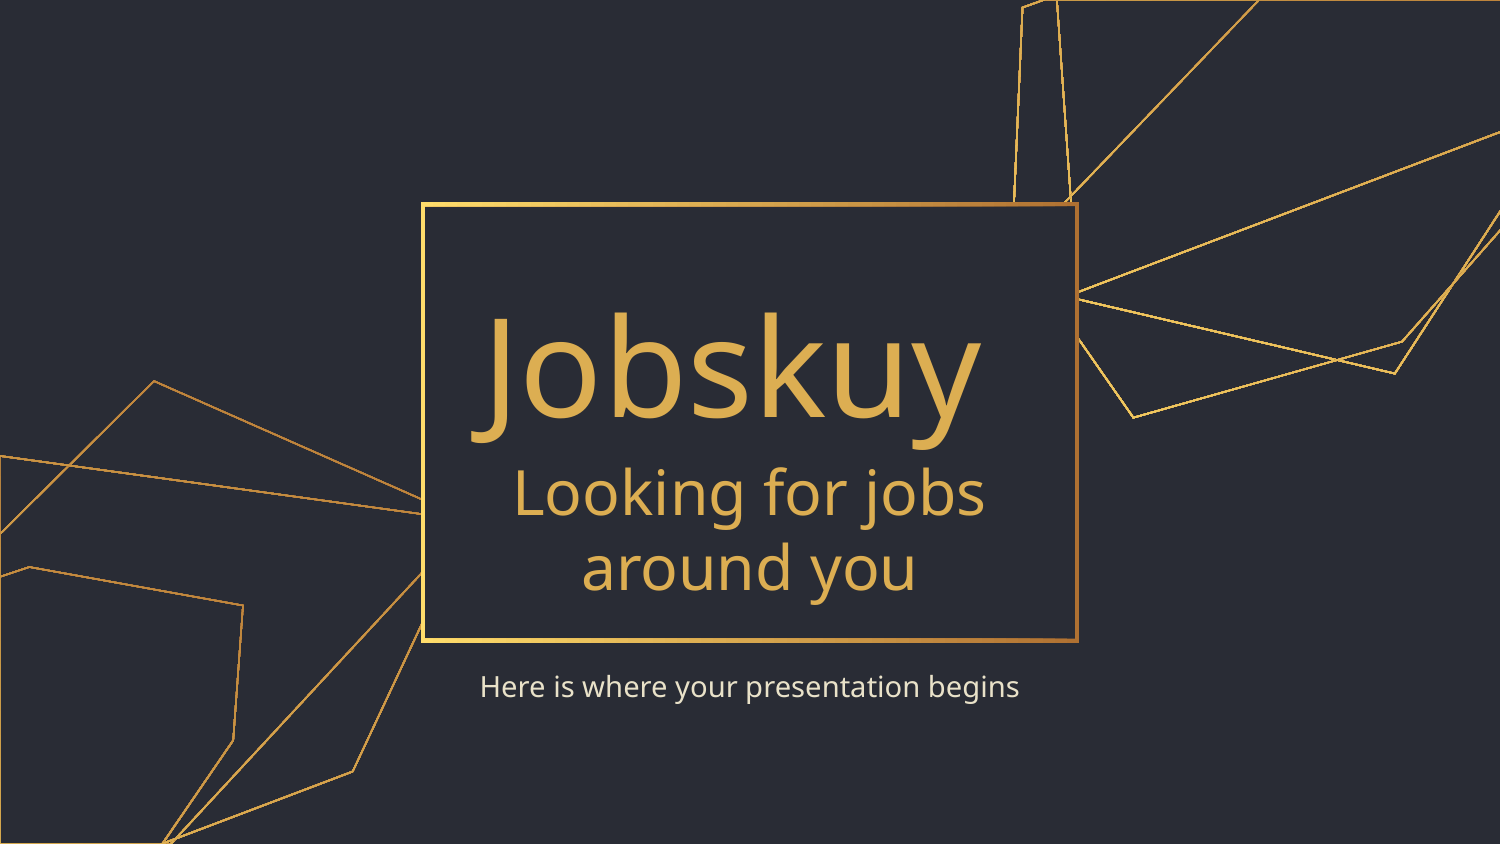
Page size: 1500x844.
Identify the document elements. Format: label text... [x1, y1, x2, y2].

title Jobskuy Looking for jobs around you [393, 273, 1107, 570]
subtitle Here is where your presentation begins [336, 640, 1164, 730]
